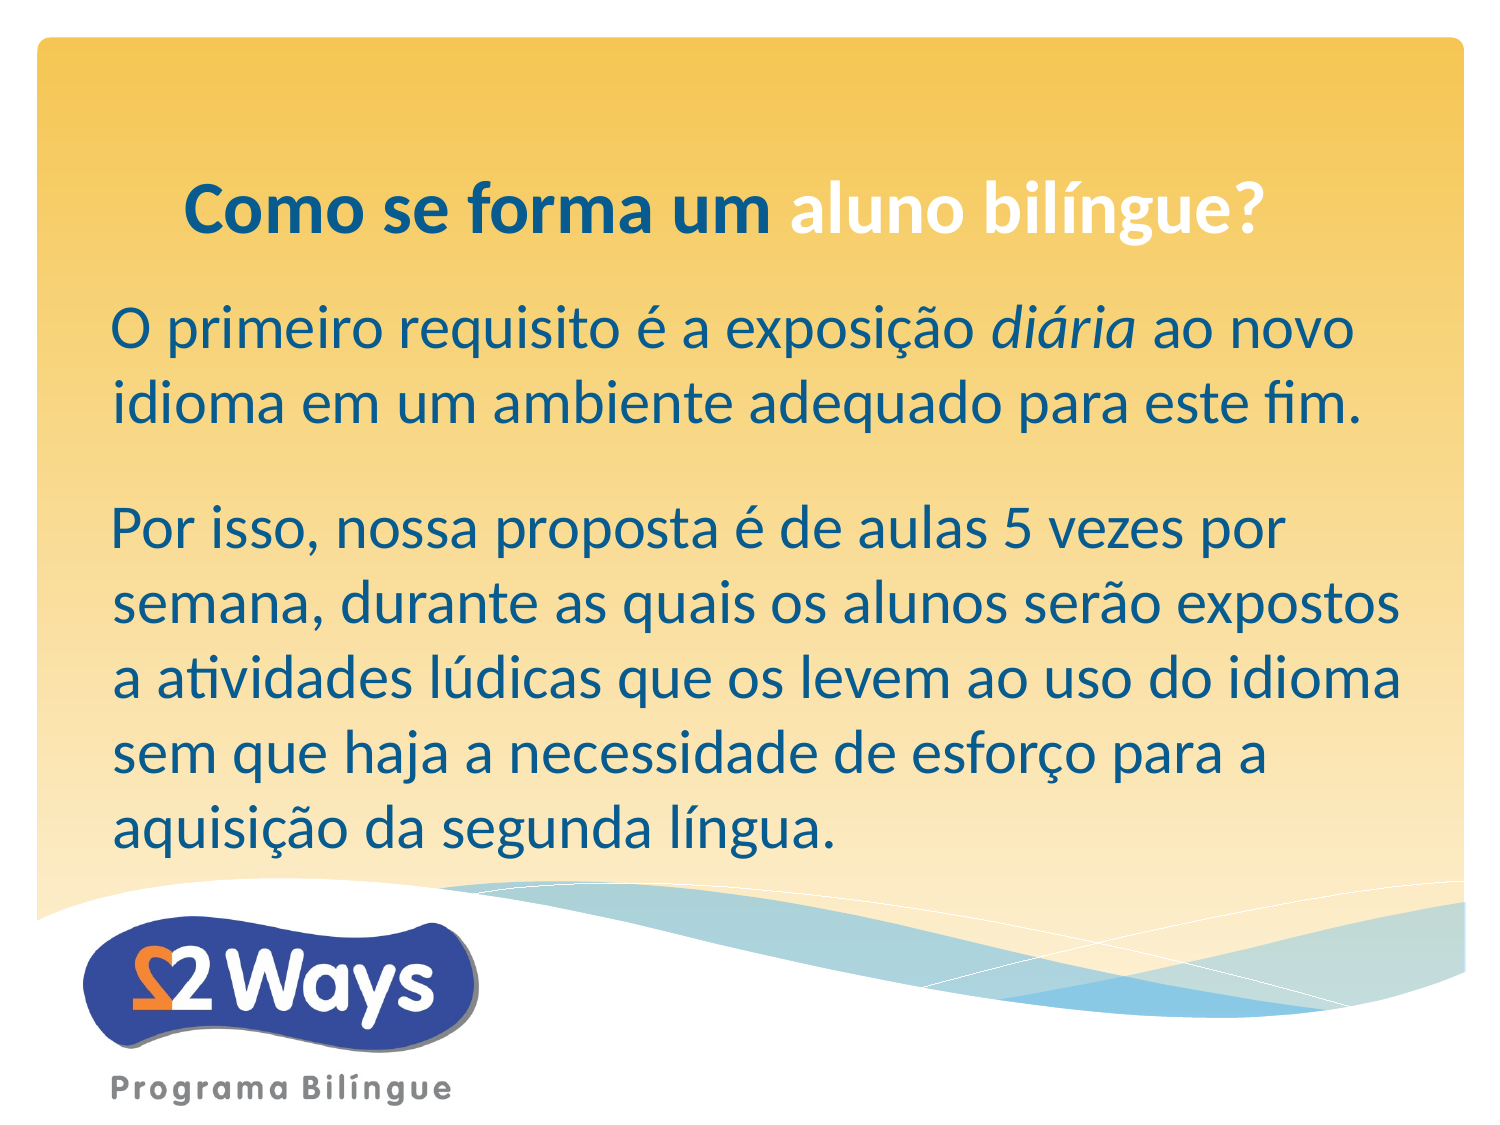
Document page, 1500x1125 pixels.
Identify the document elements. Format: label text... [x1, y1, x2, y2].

subtitle O primeiro requisito é a exposição diária ao novo idioma em um ambiente adequado para este fim. Por isso, nossa proposta é de aulas 5 vezes por semana, durante as quais os alunos serão expostos a atividades lúdicas que os levem ao uso do idioma sem que haja a necessidade de esforço para a aquisição da segunda língua. [53, 278, 1459, 521]
title Como se forma um aluno bilíngue? [88, 54, 1364, 278]
picture [83, 916, 480, 1107]
